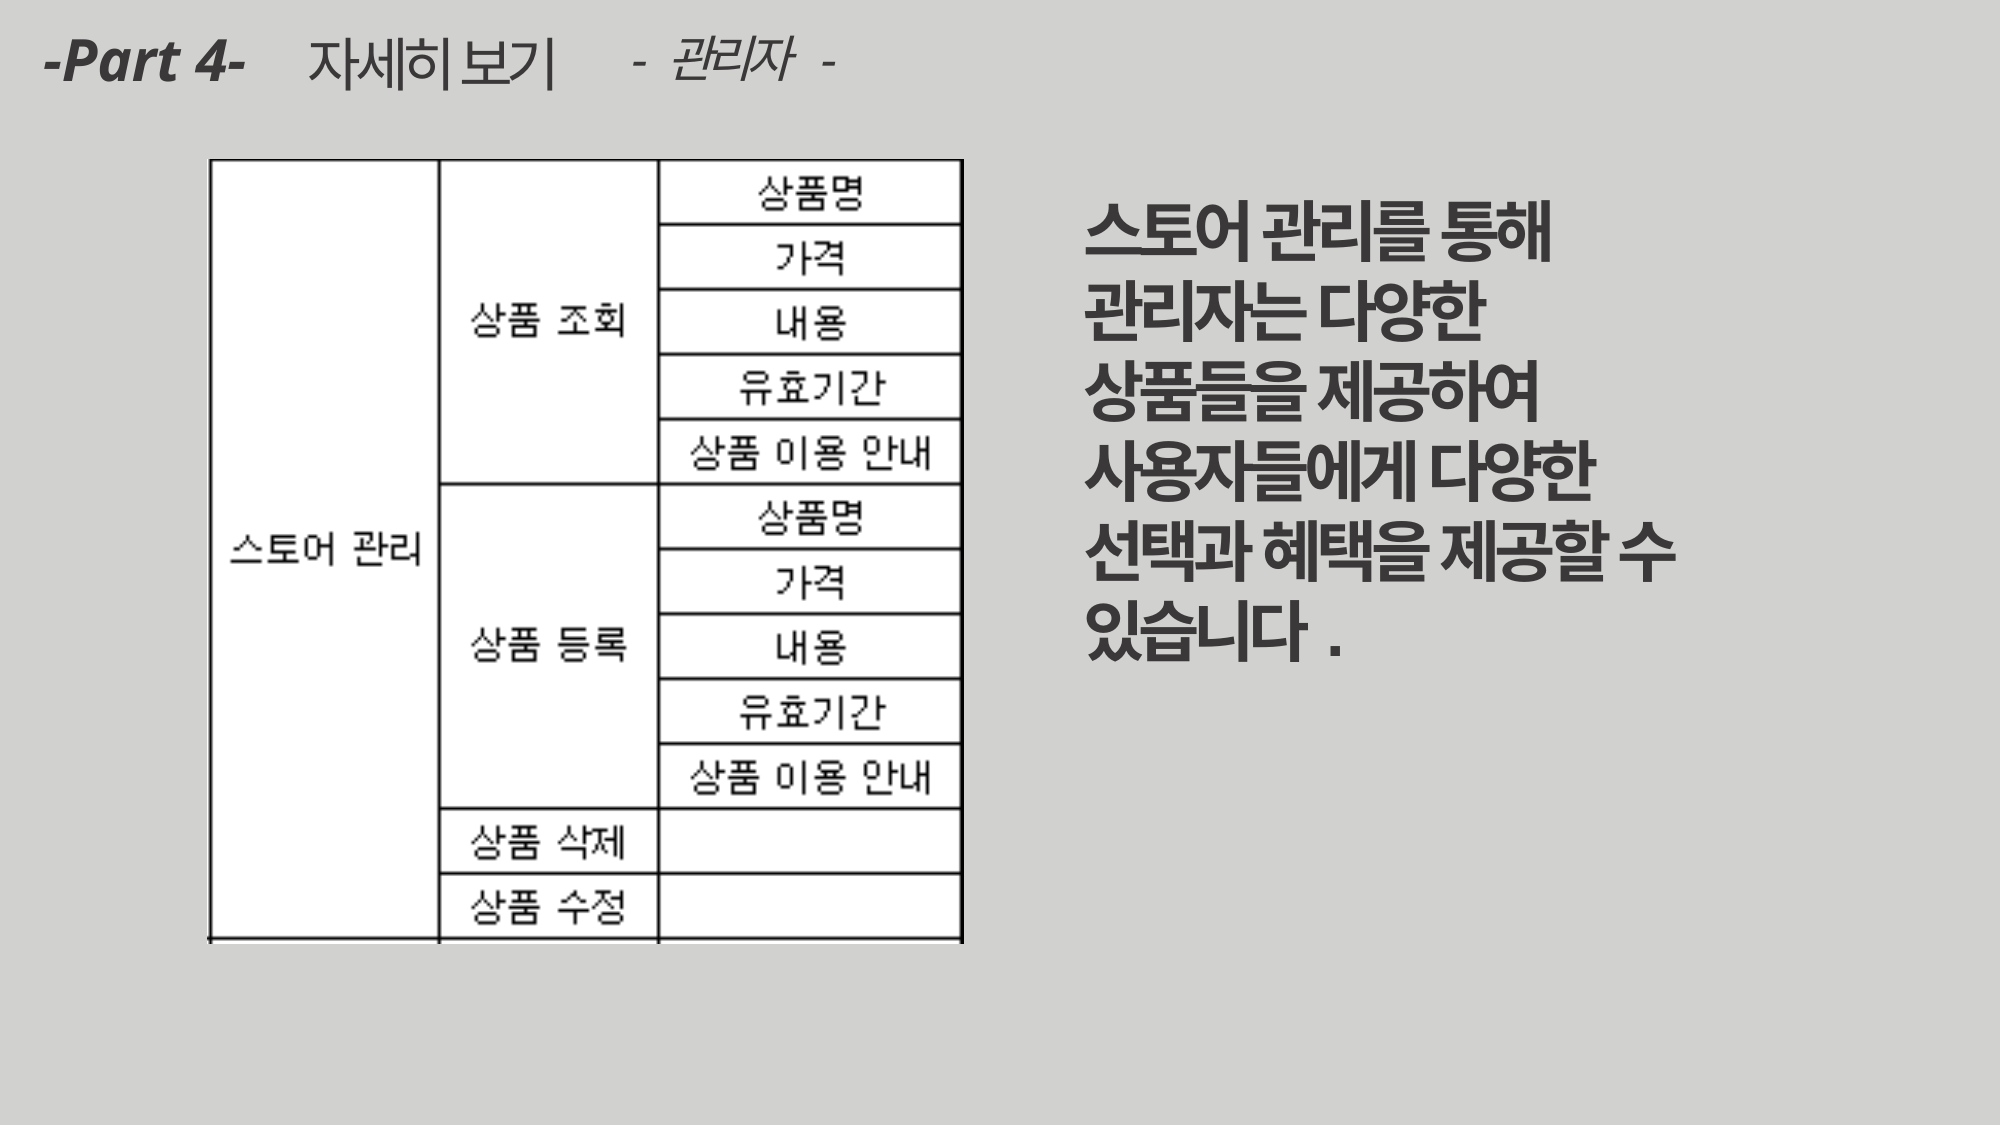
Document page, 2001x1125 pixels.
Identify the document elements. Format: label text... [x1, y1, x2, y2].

text_box 자세히 보기 [293, 20, 576, 106]
text_box -Part 4- [28, 15, 262, 101]
text_box - 관리자 - [615, 20, 1250, 96]
picture [207, 159, 964, 944]
text_box 스토어 관리를 통해 관리자는 다양한 상품들을 제공하여 사용자들에게 다양한 선택과 혜택을 제공할 수 있습니다. [1068, 182, 1698, 677]
